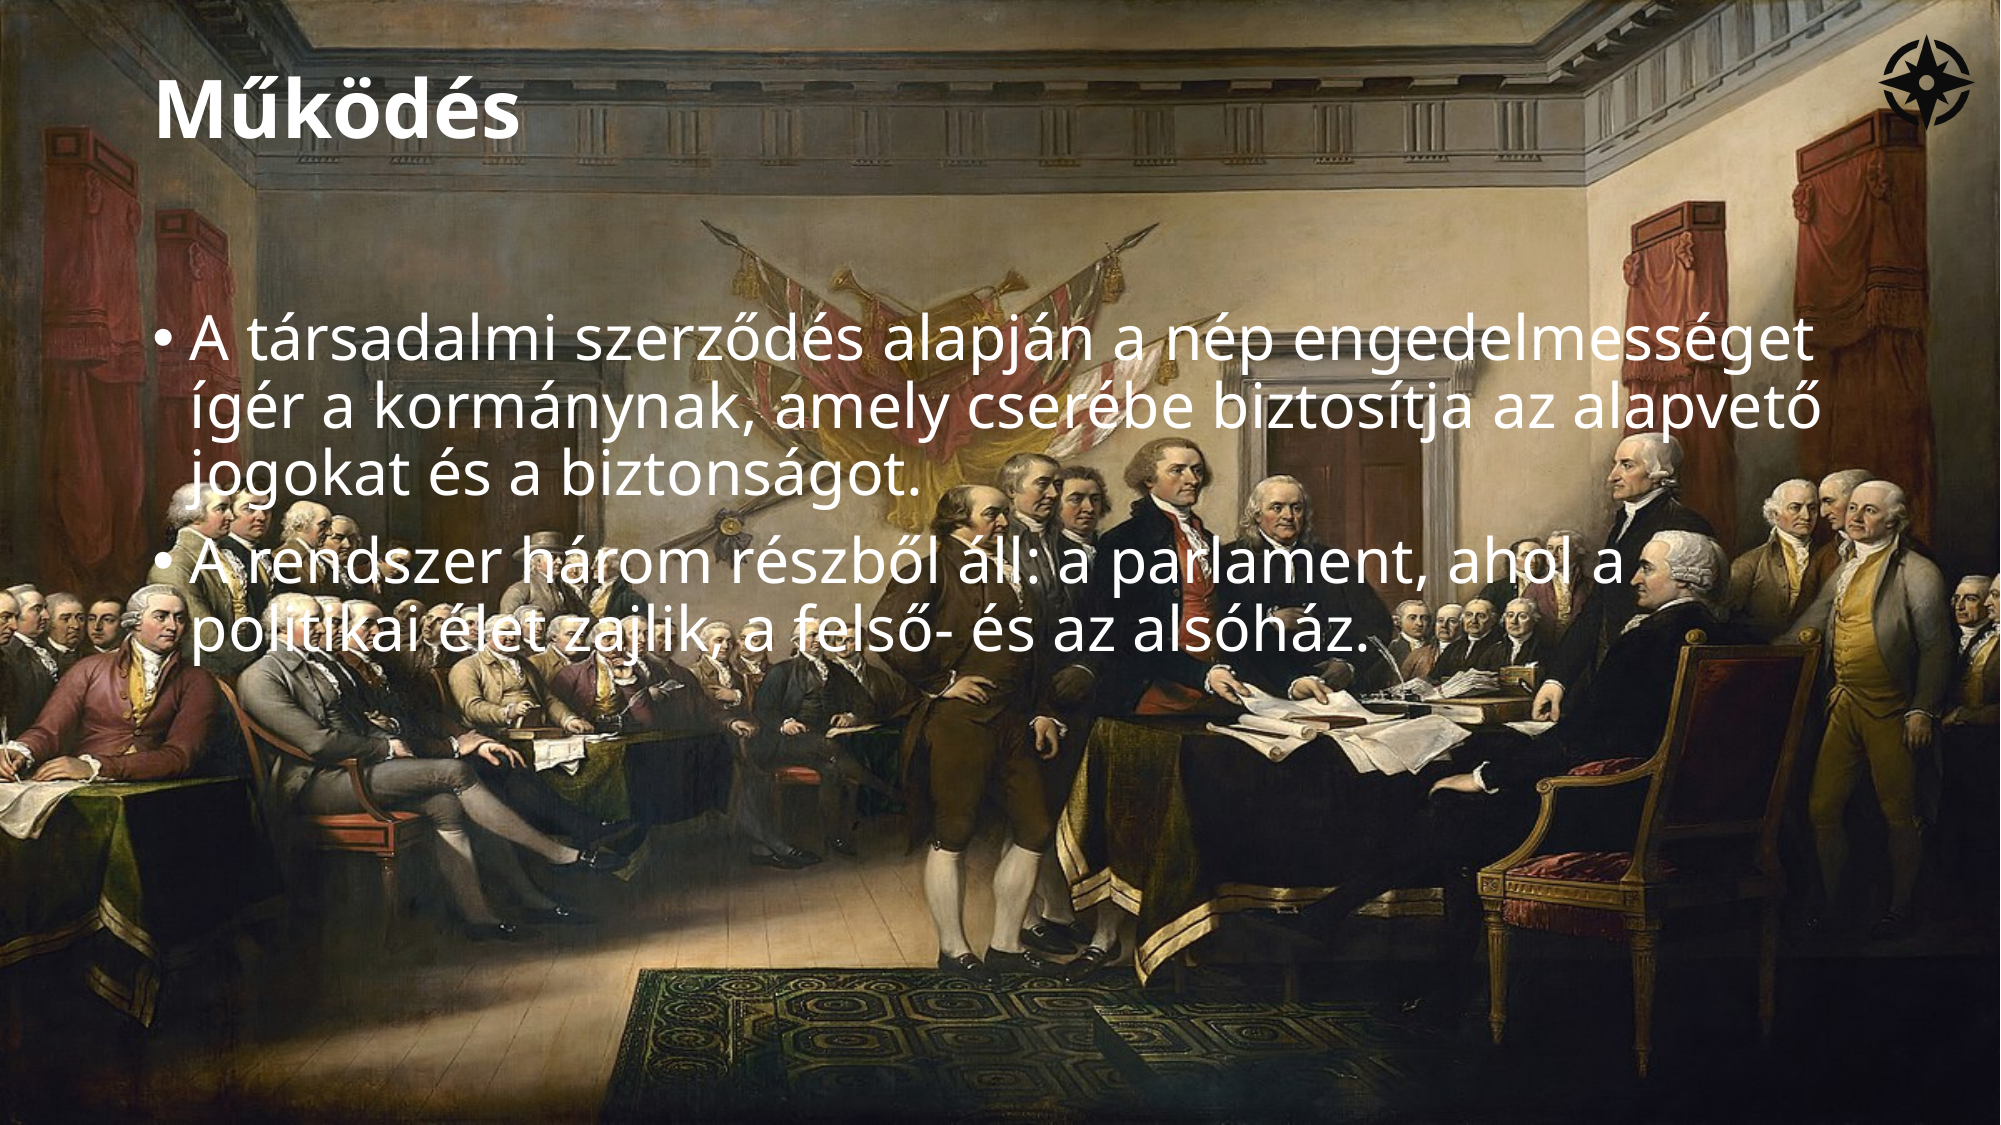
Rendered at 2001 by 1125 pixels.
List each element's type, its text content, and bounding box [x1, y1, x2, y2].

list A társadalmi szerződés alapján a nép engedelmességet ígér a kormánynak, amely cserébe biztosítja az alapvető jogokat és a biztonságot. A rendszer három részből áll: a parlament, ahol a politikai élet zajlik, a felső- és az alsóház. [137, 299, 1863, 1014]
title Működés [137, 59, 1863, 278]
picture [0, 0, 2000, 1125]
